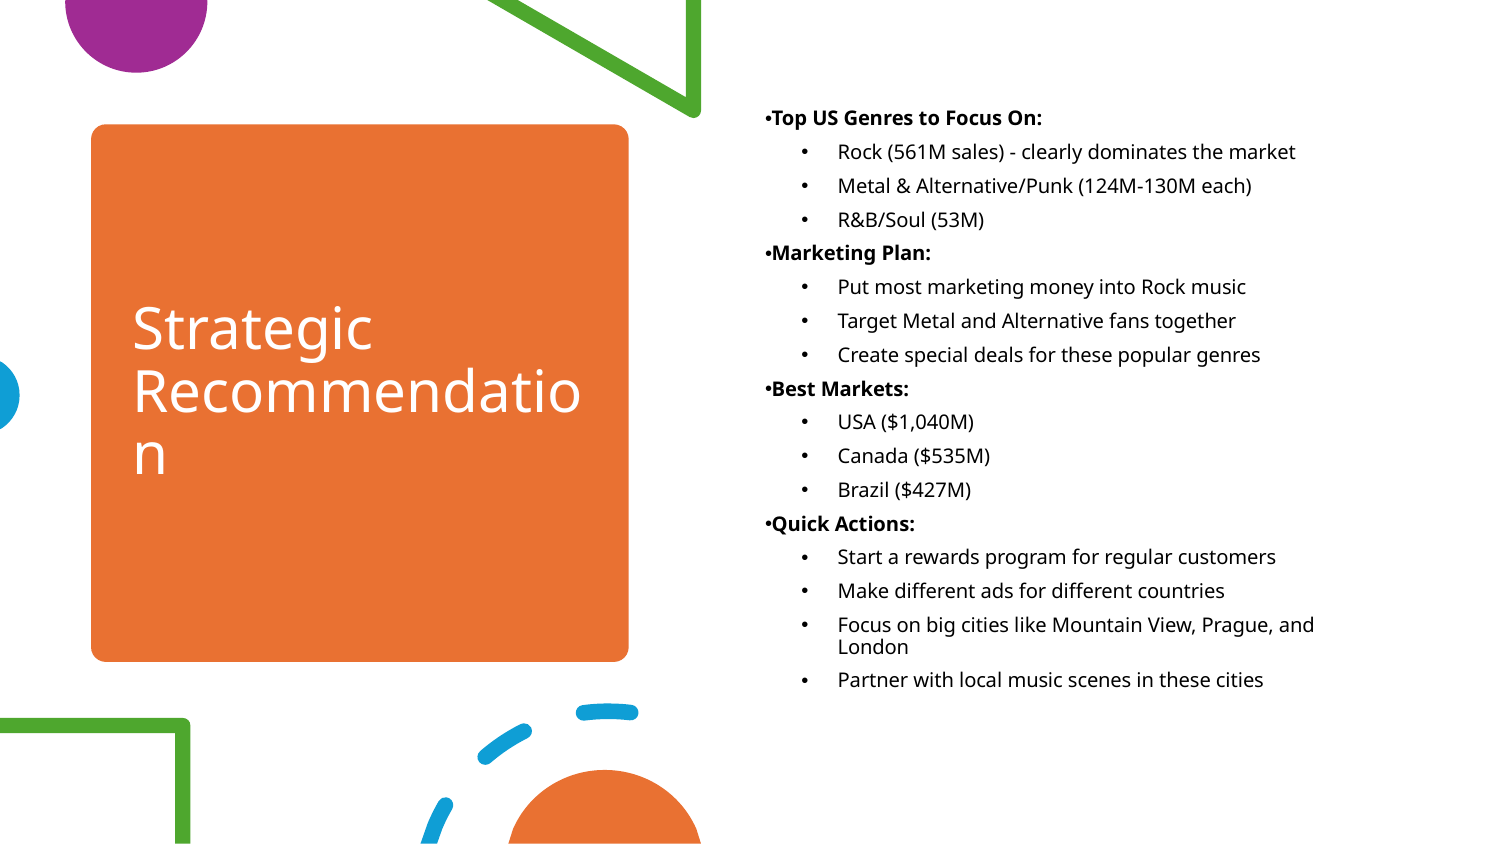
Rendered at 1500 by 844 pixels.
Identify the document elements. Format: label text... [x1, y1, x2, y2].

text_box [420, 797, 454, 844]
text_box [0, 359, 22, 432]
text_box [89, 122, 631, 664]
text_box [477, 723, 532, 765]
text_box [487, 0, 702, 119]
text_box [0, 0, 1500, 844]
text_box Top US Genres to Focus On: Rock (561M sales) - clearly dominates the market Metal & Alternative/Punk (124M-130M each) R&B/Soul (53M) Marketing Plan: Put most marketing money into Rock music Target Metal and Alternative fans together Create special deals for these popular genres Best Markets: USA ($1,040M) Canada ($535M) Brazil ($427M) Quick Actions: Start a rewards program for regular customers Make different ads for different countries Focus on big cities like Mountain View, Prague, and London Partner with local music scenes in these cities [749, 100, 1397, 703]
title Strategic Recommendation [117, 136, 603, 650]
text_box [0, 717, 191, 844]
text_box [63, 0, 209, 75]
text_box [575, 703, 639, 721]
text_box [506, 768, 703, 844]
